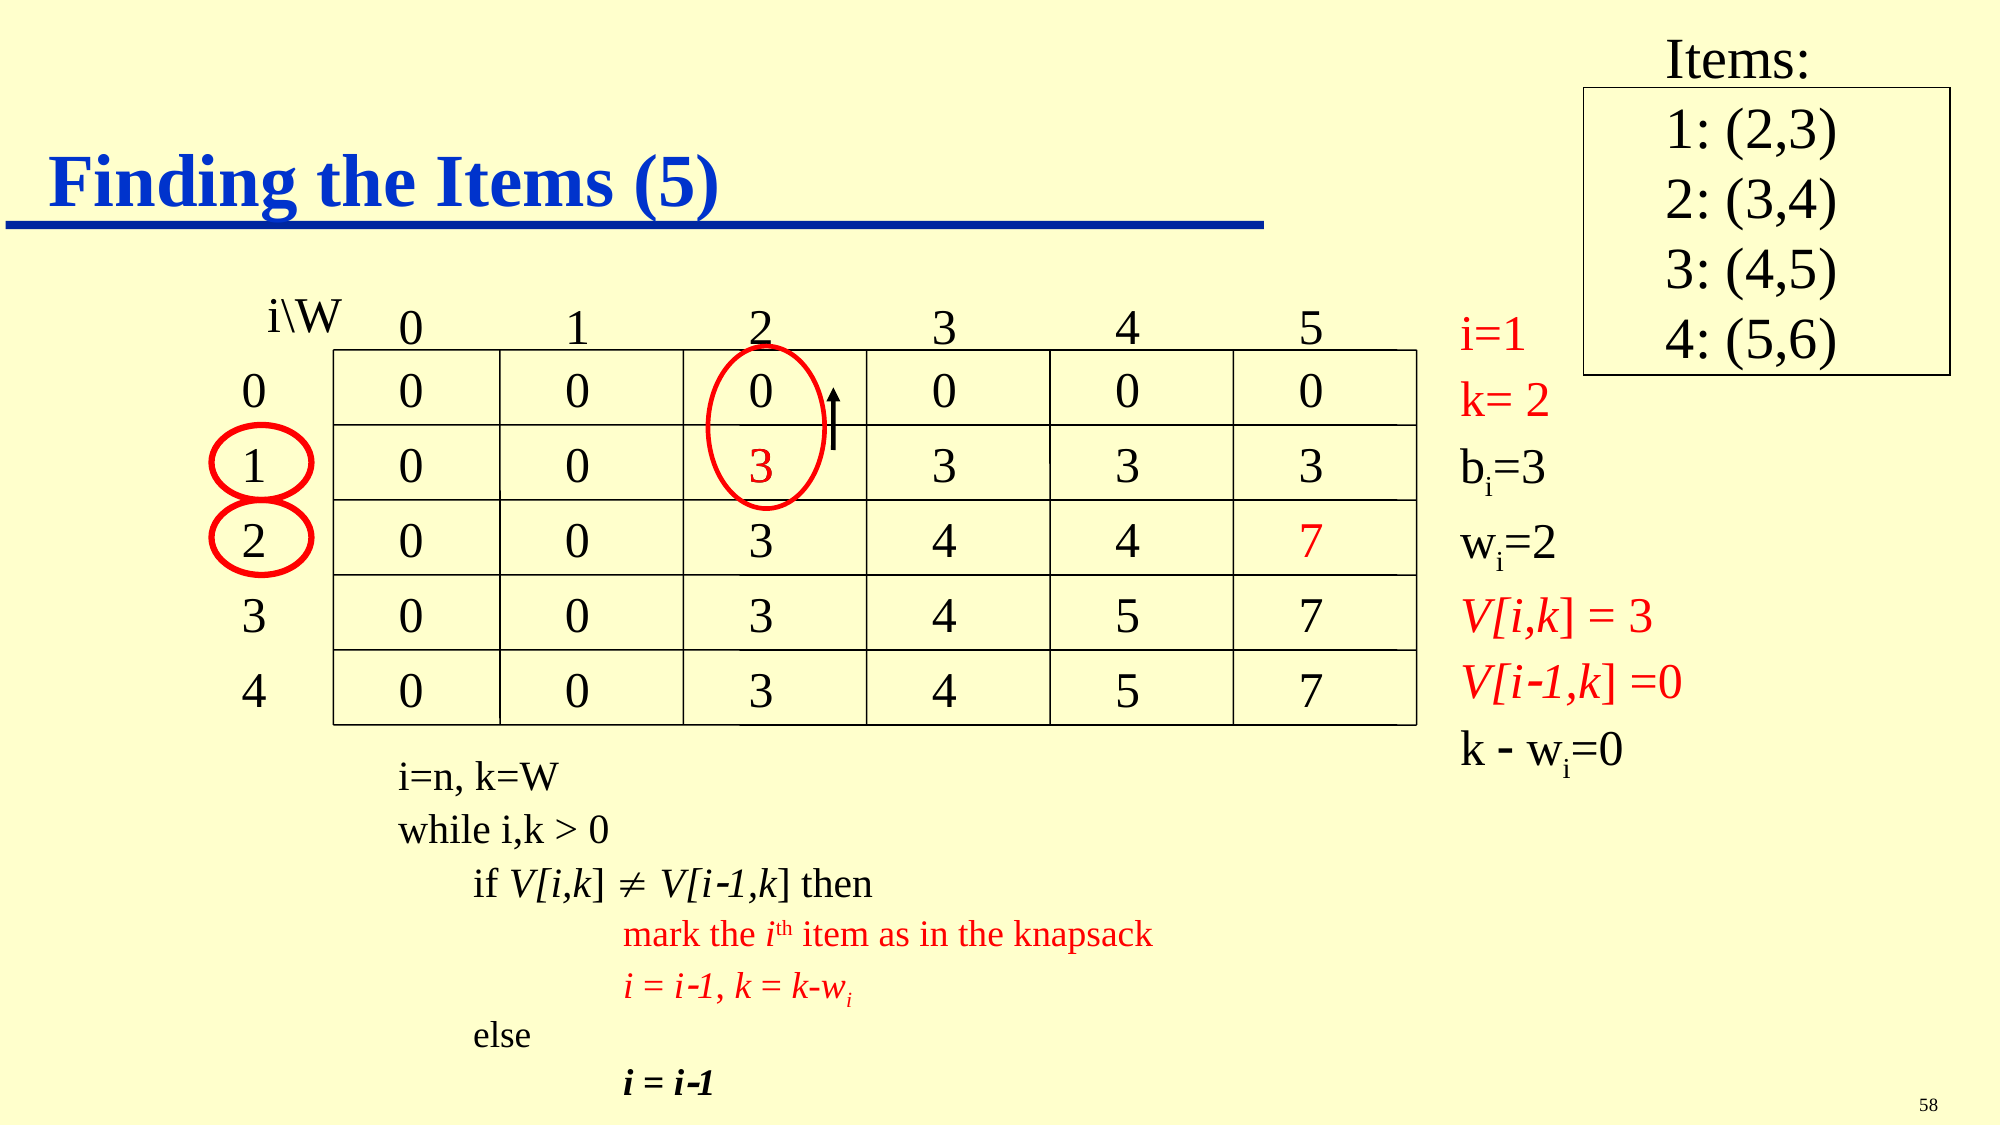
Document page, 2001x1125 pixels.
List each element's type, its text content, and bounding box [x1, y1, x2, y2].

title Finding the Items (5) [33, 47, 1334, 230]
text_box i=n, k=W while i,k > 0 if V[i,k]  V[i1,k] then mark the ith item as in the knapsack i = i1, k = k-wi else i = i1 [383, 747, 1900, 1112]
text_box [1583, 87, 1950, 375]
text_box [226, 274, 1417, 726]
text_box [211, 440, 221, 485]
text_box [211, 515, 221, 560]
text_box i=1 k= 2 bi=3 wi=2 V[i,k] = 3 V[i1,k] =0 k  wi=0 [1445, 287, 1834, 747]
text_box Items: 1: (2,3) 2: (3,4) 3: (4,5) 4: (5,6) [1651, 12, 1868, 87]
